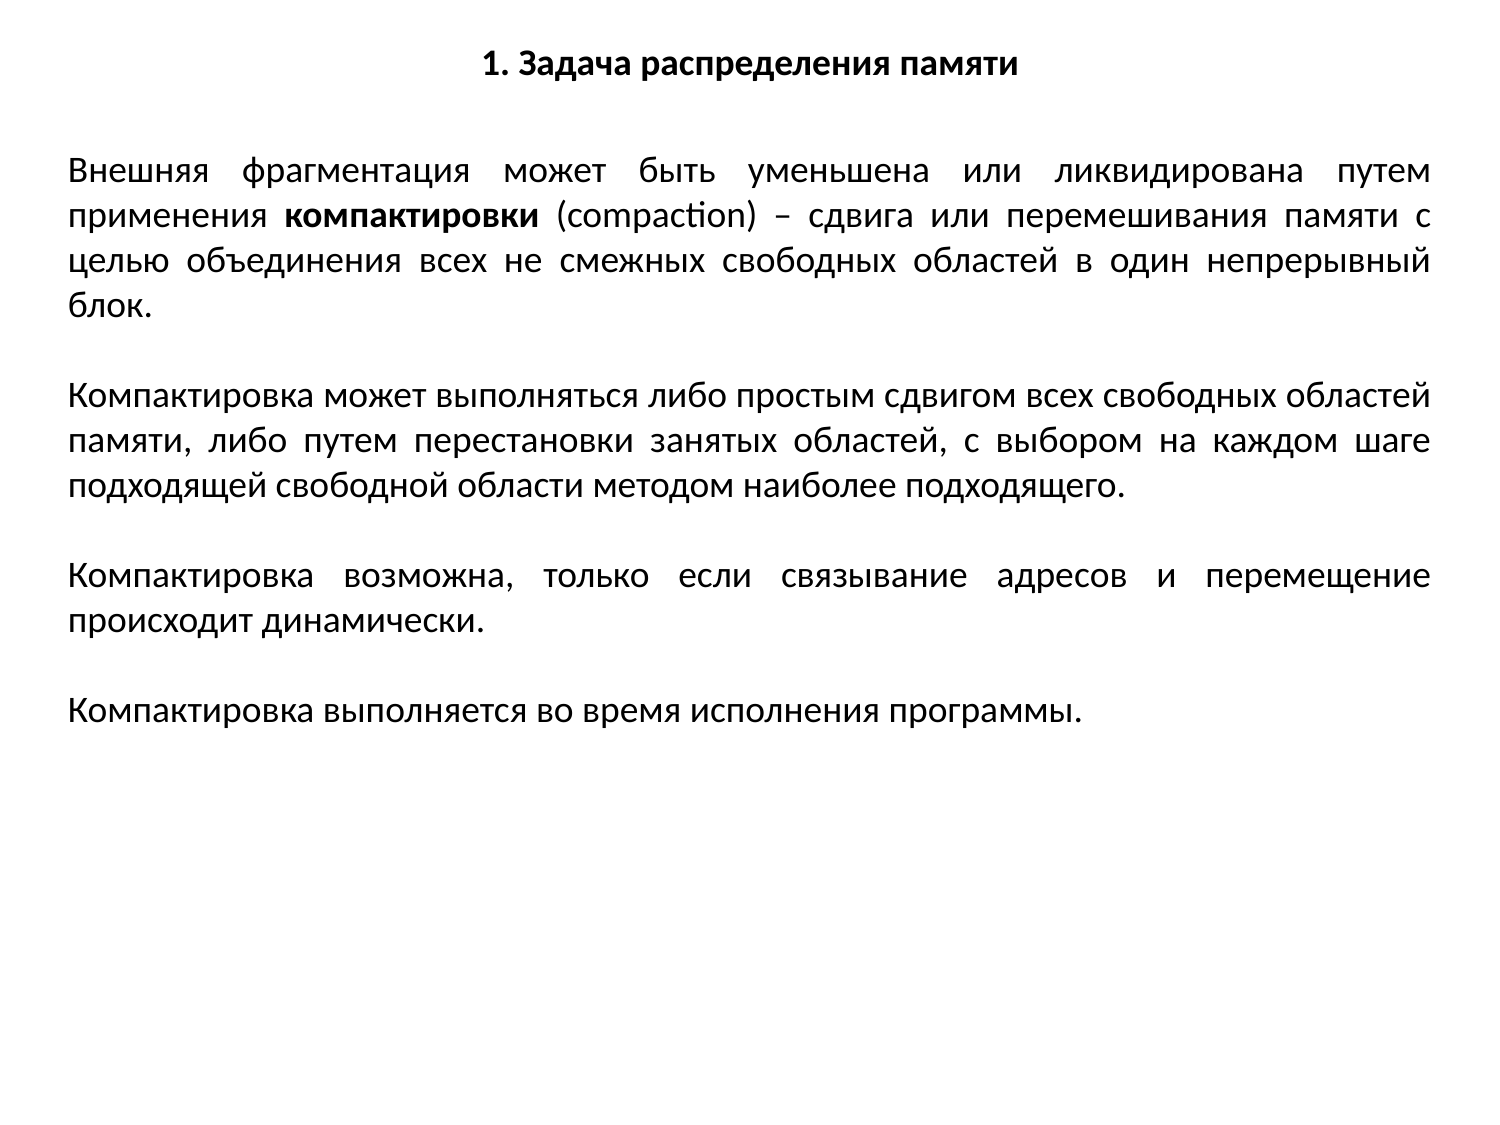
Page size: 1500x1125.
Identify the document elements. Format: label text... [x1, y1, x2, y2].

text_box Внешняя фрагментация может быть уменьшена или ликвидирована путем применения компактировки (compaction) – сдвига или перемешивания памяти с целью объединения всех не смежных свободных областей в один непрерывный блок. Компактировка может выполняться либо простым сдвигом всех свободных областей памяти, либо путем перестановки занятых областей, с выбором на каждом шаге подходящей свободной области методом наиболее подходящего. Компактировка возможна, только если связывание адресов и перемещение происходит динамически. Компактировка выполняется во время исполнения программы. [53, 137, 1447, 737]
text_box 1. Задача распределения памяти [29, 30, 1471, 91]
